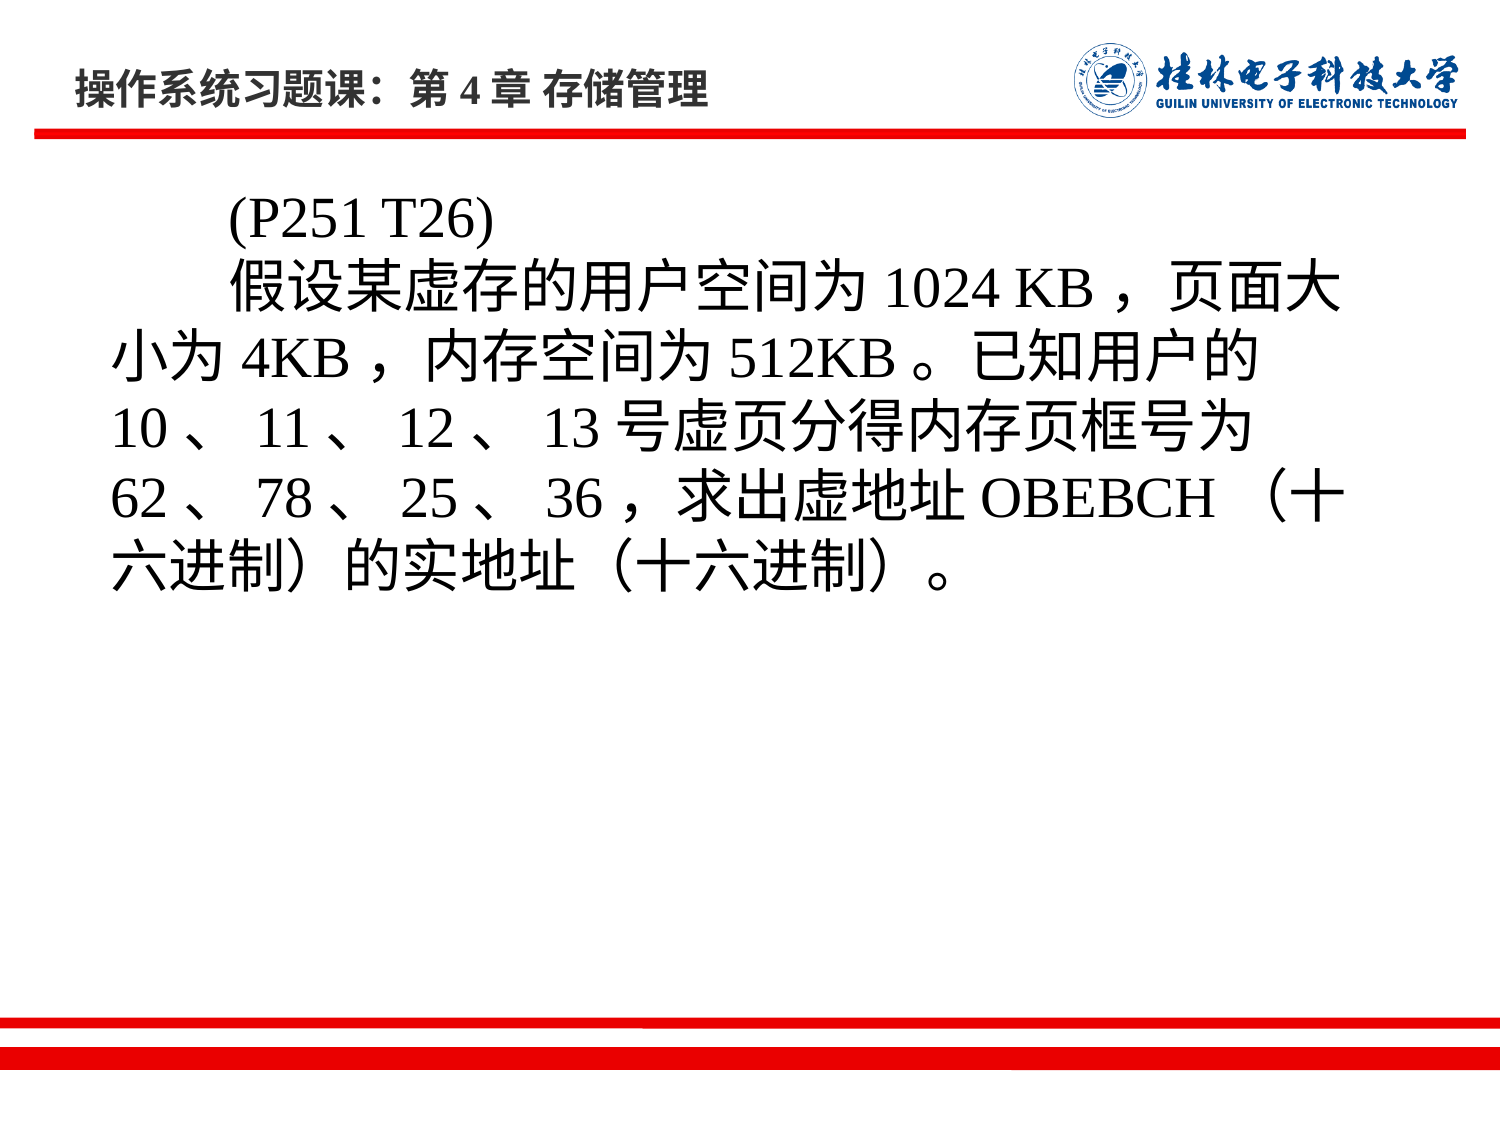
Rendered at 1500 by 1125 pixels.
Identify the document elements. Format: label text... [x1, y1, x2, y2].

text_box 操作系统习题课：第4章 存储管理 [60, 62, 927, 114]
picture [1073, 43, 1460, 119]
text_box (P251 T26) 假设某虚存的用户空间为1024 KB，页面大小为4KB，内存空间为512KB。已知用户的10、11、12、13号虚页分得内存页框号为 62、78、25、36，求出虚地址OBEBCH（十六进制）的实地址（十六进制）。 [97, 172, 1403, 606]
